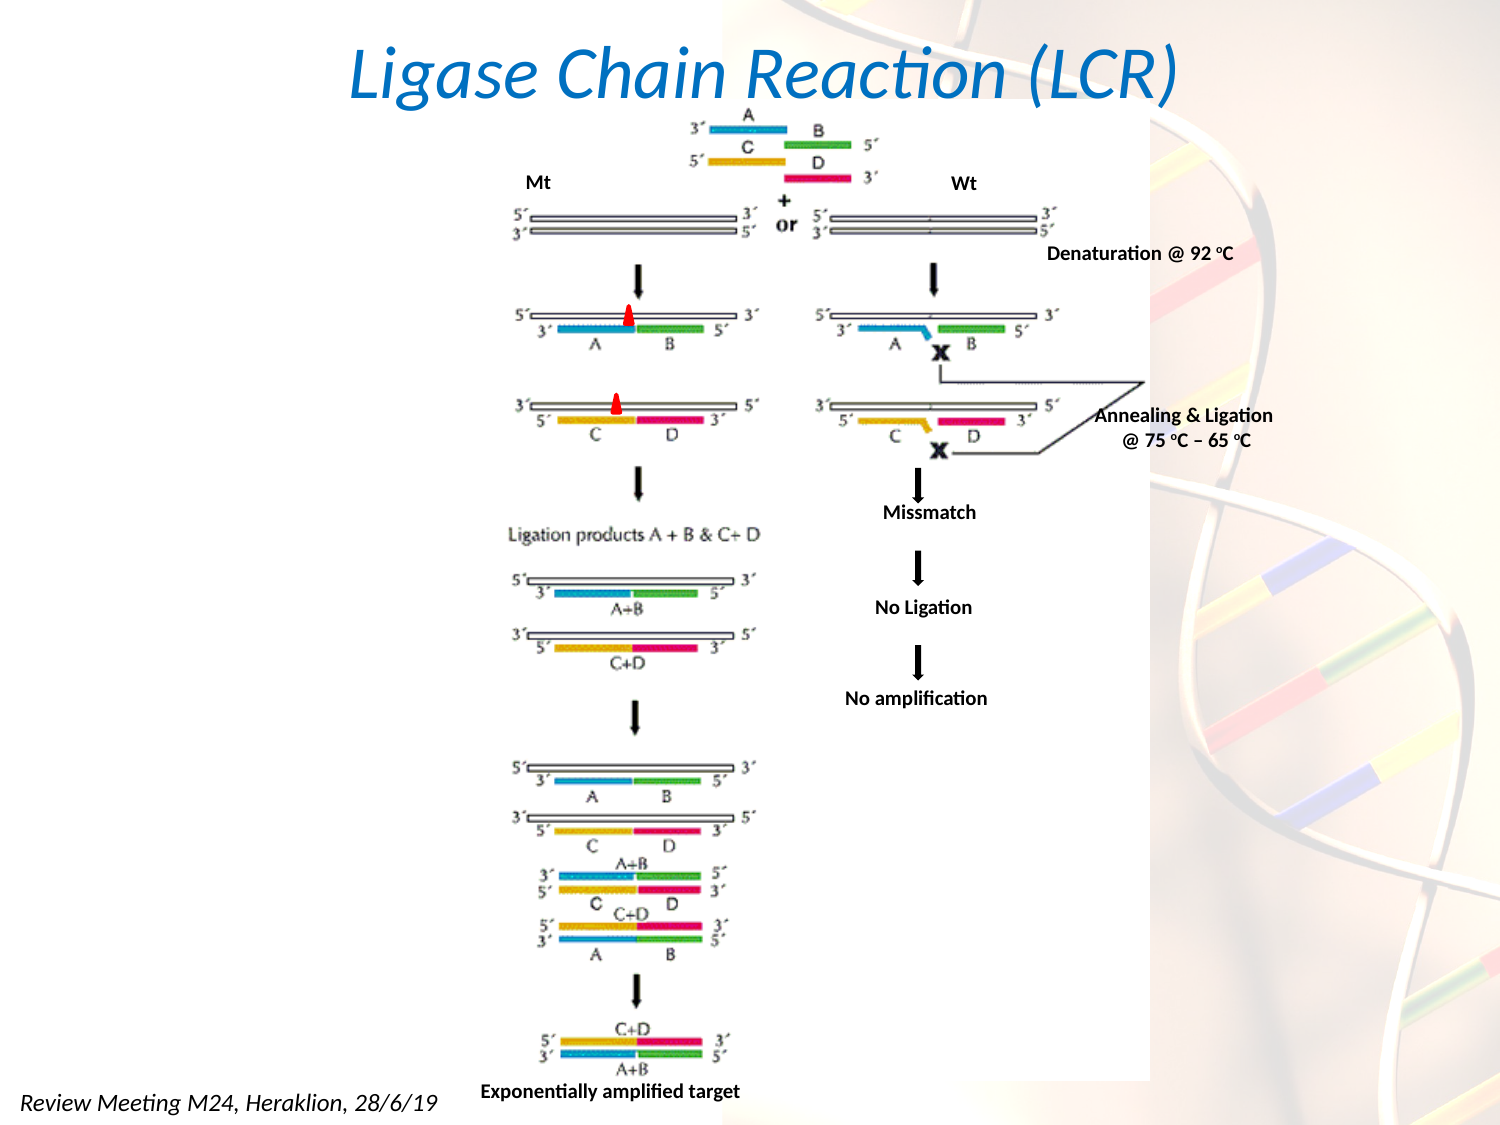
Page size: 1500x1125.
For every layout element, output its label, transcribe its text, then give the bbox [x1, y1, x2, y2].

text_box Review Meeting M24, Heraklion, 28/6/19 [5, 1078, 454, 1124]
title Ligase Chain Reaction (LCR) [29, 12, 716, 125]
picture [503, 0, 1500, 1125]
text_box Exponentially amplified target [465, 1070, 716, 1111]
